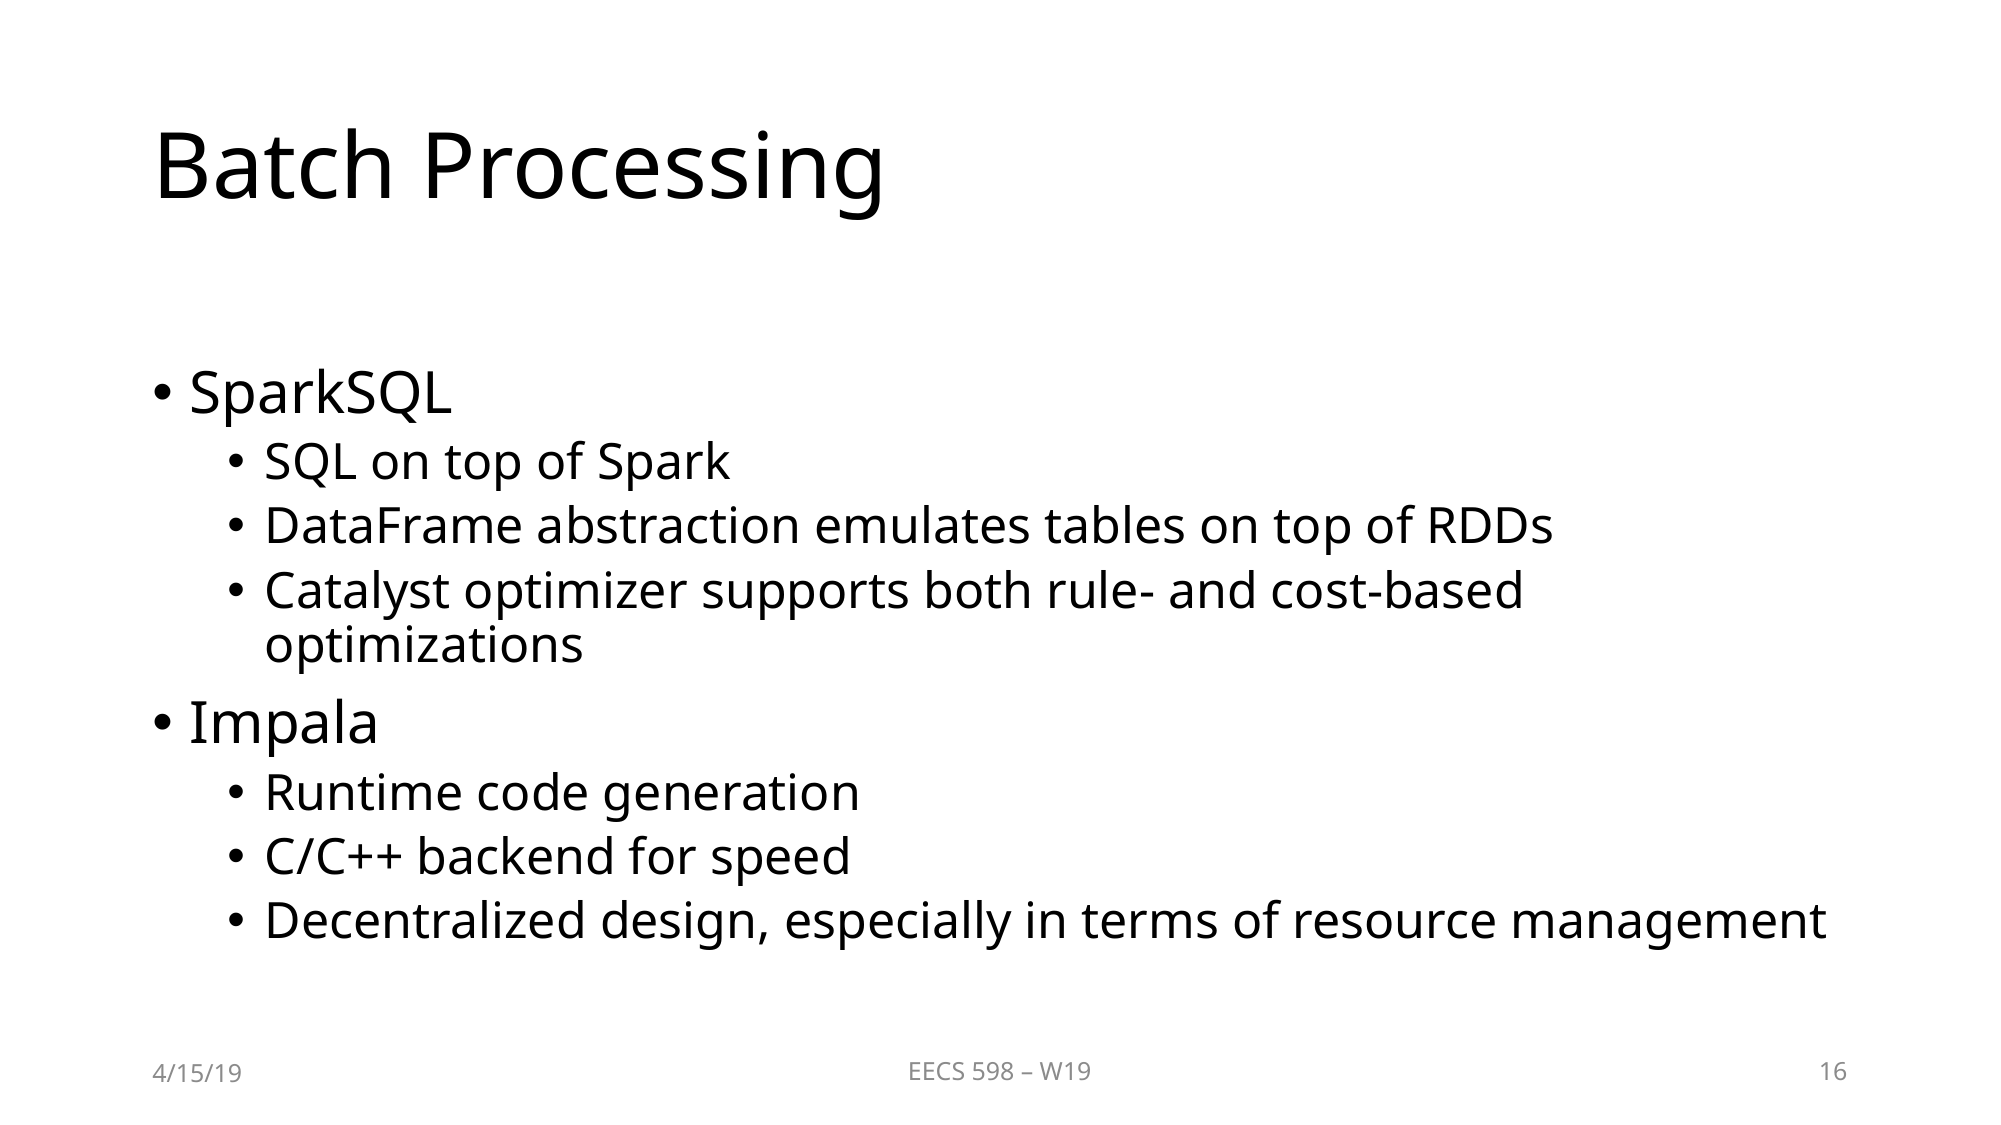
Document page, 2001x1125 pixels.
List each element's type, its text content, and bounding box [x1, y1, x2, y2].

slide_number 16 [1412, 1042, 1863, 1103]
footer EECS 598 – W19 [662, 1042, 1338, 1103]
title Batch Processing [137, 59, 1863, 278]
list SparkSQL SQL on top of Spark DataFrame abstraction emulates tables on top of RDDs Catalyst optimizer supports both rule- and cost-based optimizations Impala Runtime code generation C/C++ backend for speed Decentralized design, especially in terms of resource management [137, 299, 1863, 1014]
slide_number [137, 1042, 588, 1103]
